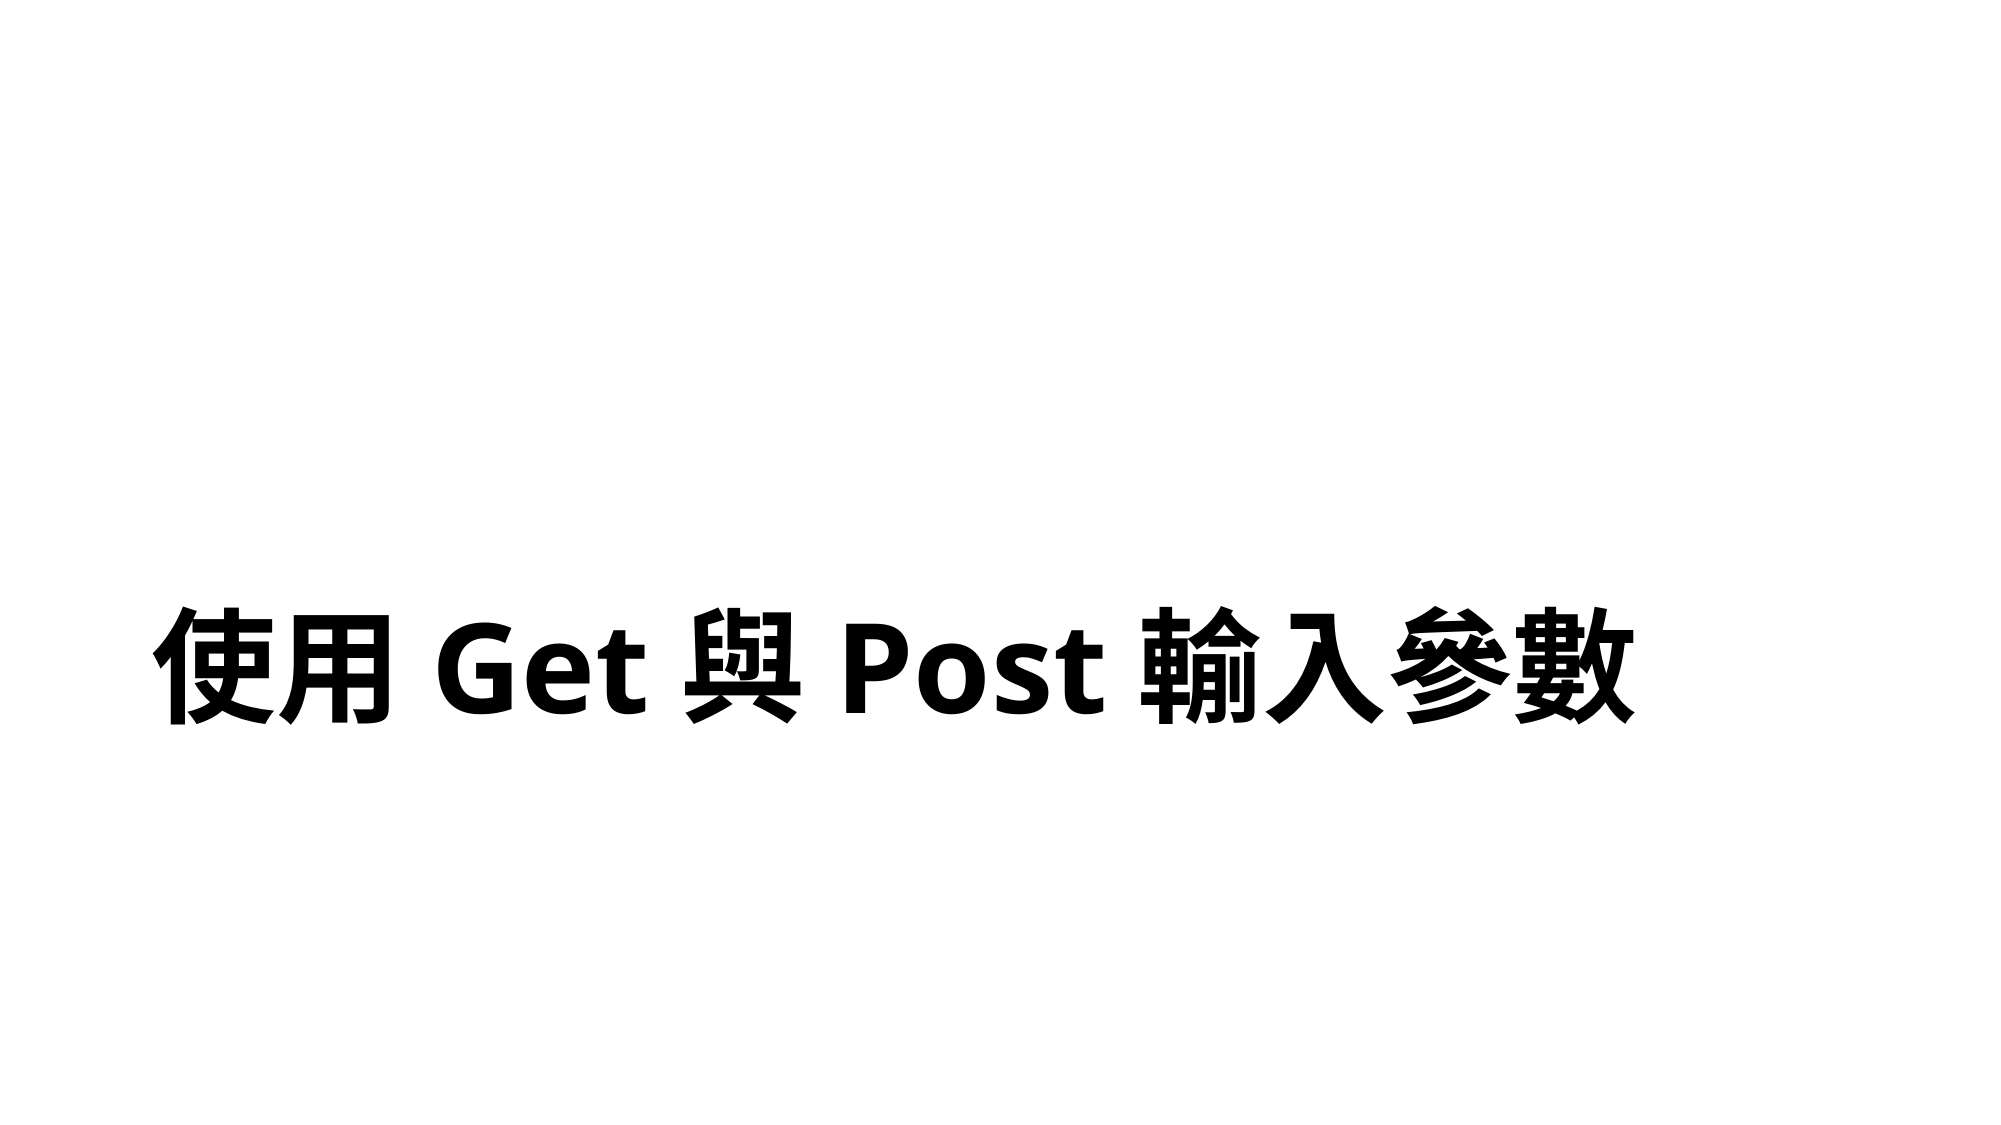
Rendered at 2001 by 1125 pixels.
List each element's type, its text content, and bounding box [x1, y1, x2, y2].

title 使用Get與Post輸入參數 [136, 280, 1862, 749]
